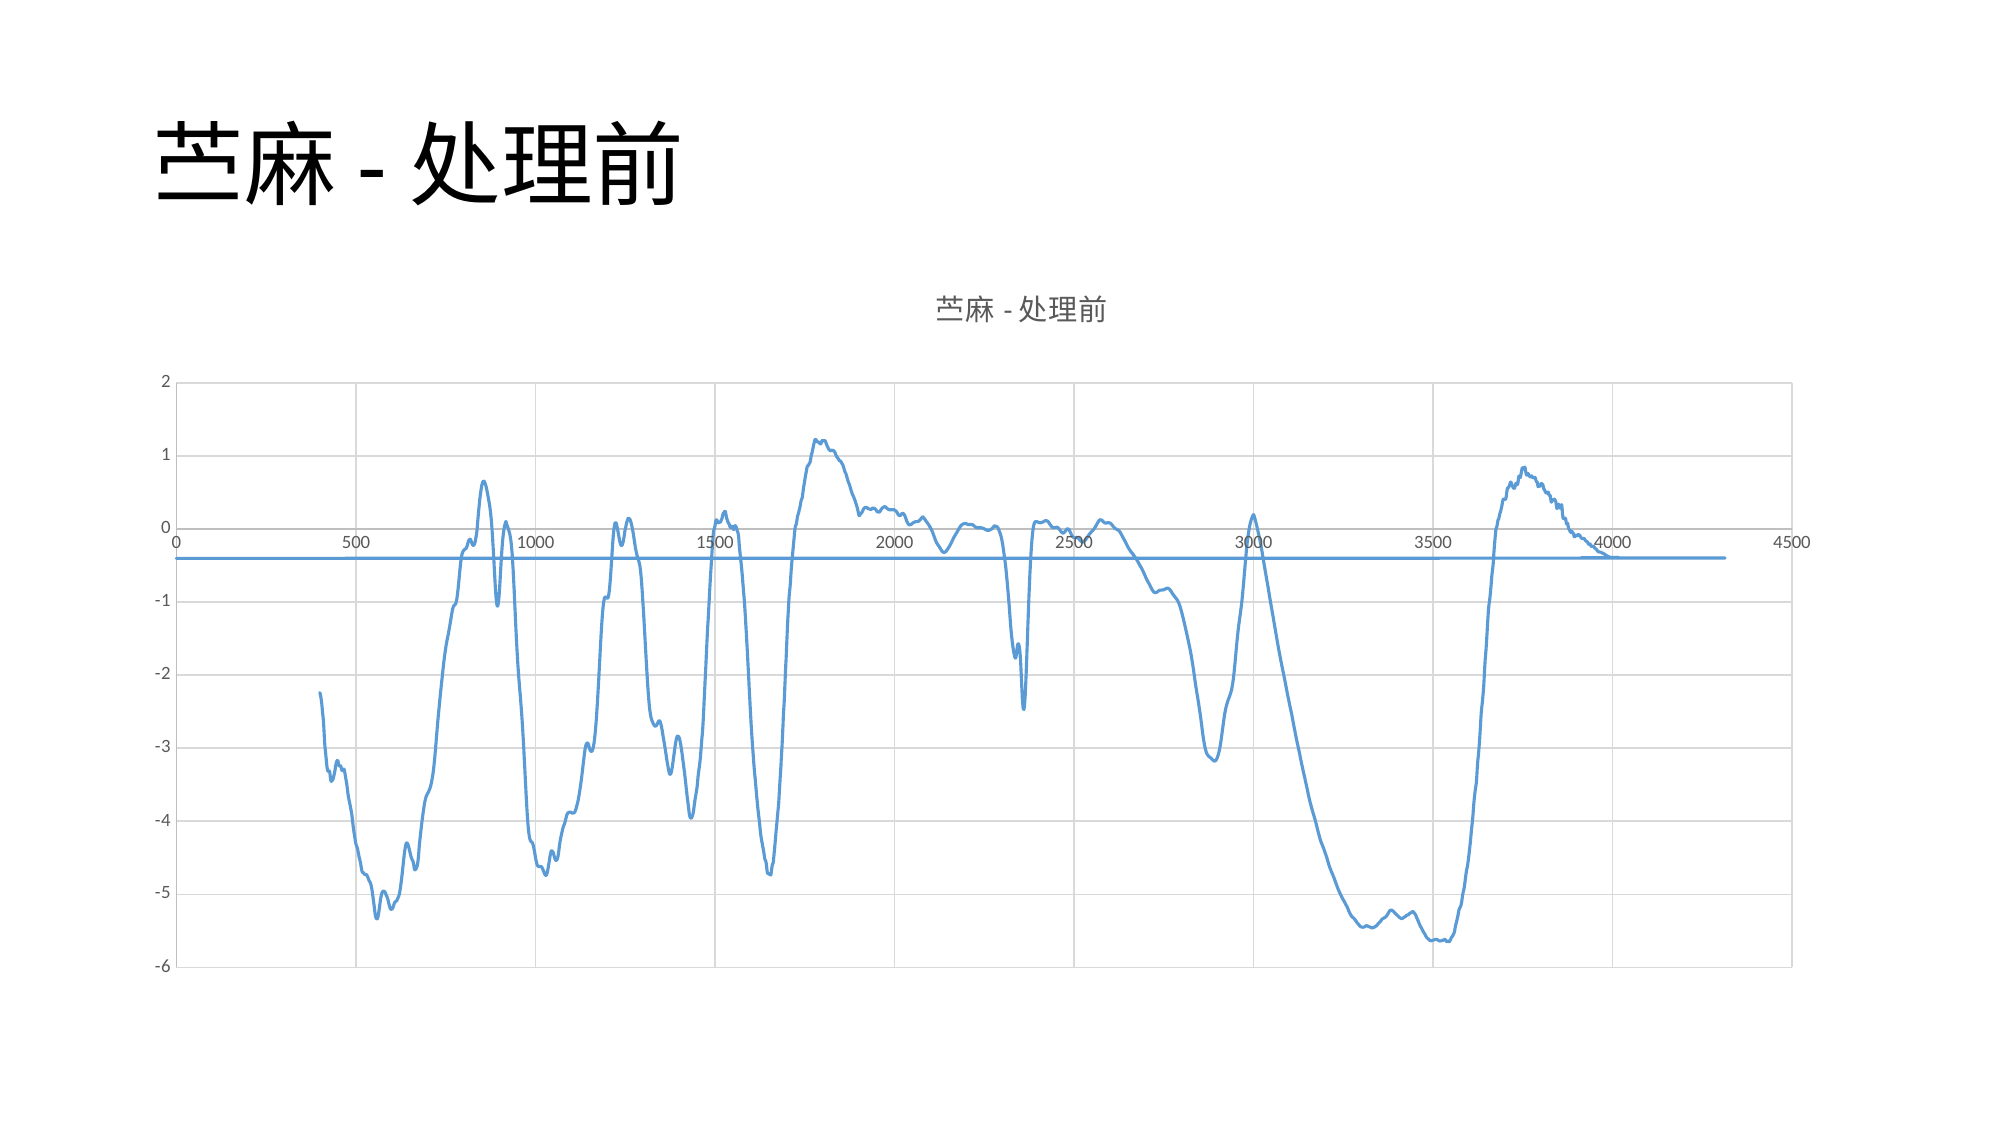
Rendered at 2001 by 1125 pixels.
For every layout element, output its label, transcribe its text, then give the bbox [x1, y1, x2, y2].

chart [120, 277, 1846, 992]
title 苎麻-处理前 [137, 59, 1863, 278]
